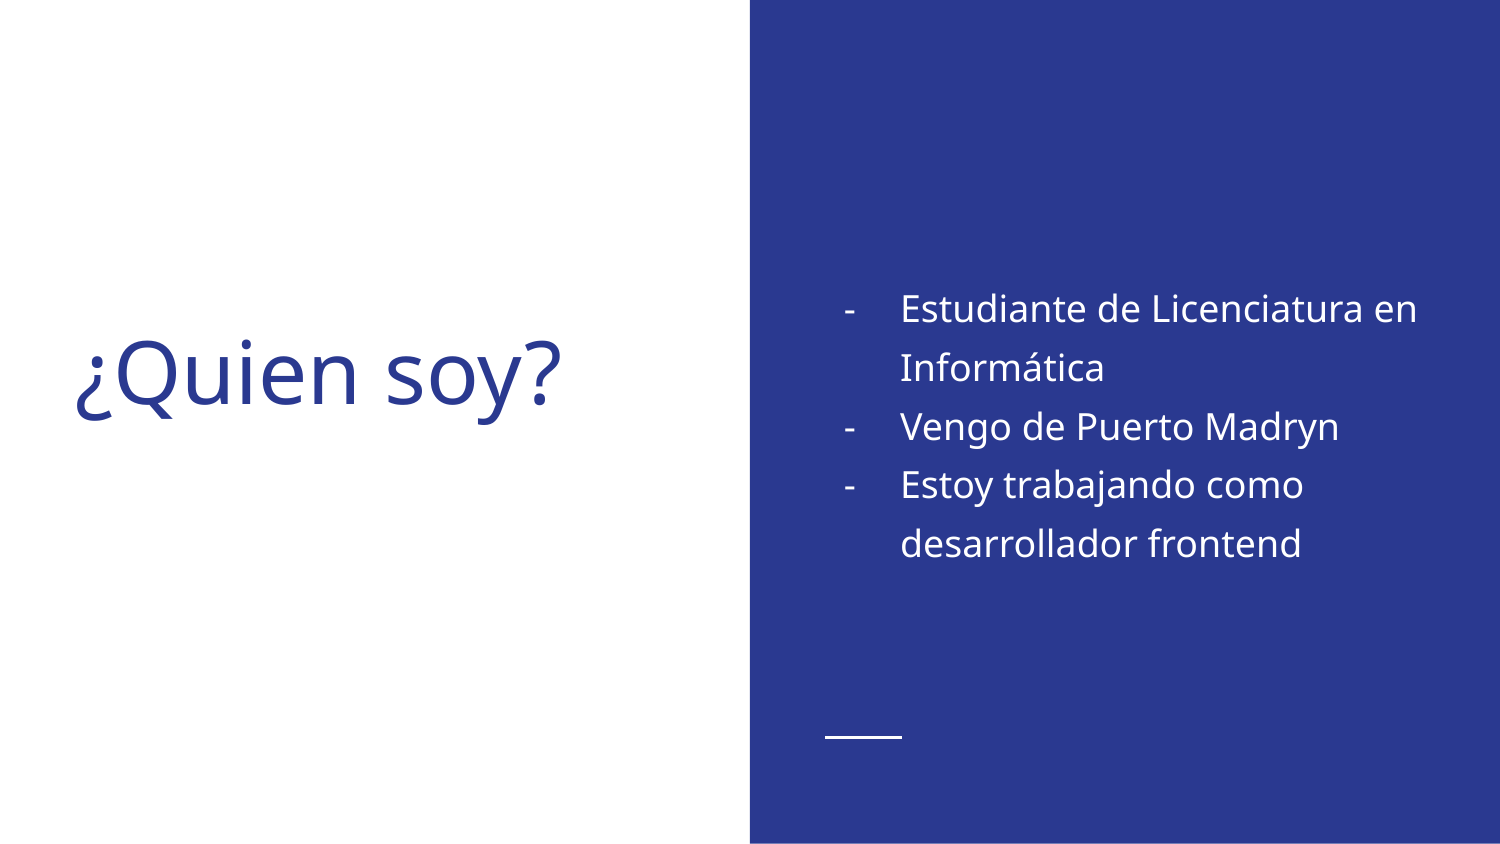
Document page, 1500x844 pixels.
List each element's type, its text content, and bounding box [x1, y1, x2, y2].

list Estudiante de Licenciatura en Informática Vengo de Puerto Madryn Estoy trabajando como desarrollador frontend [810, 118, 1440, 725]
title ¿Quien soy? [43, 188, 708, 446]
